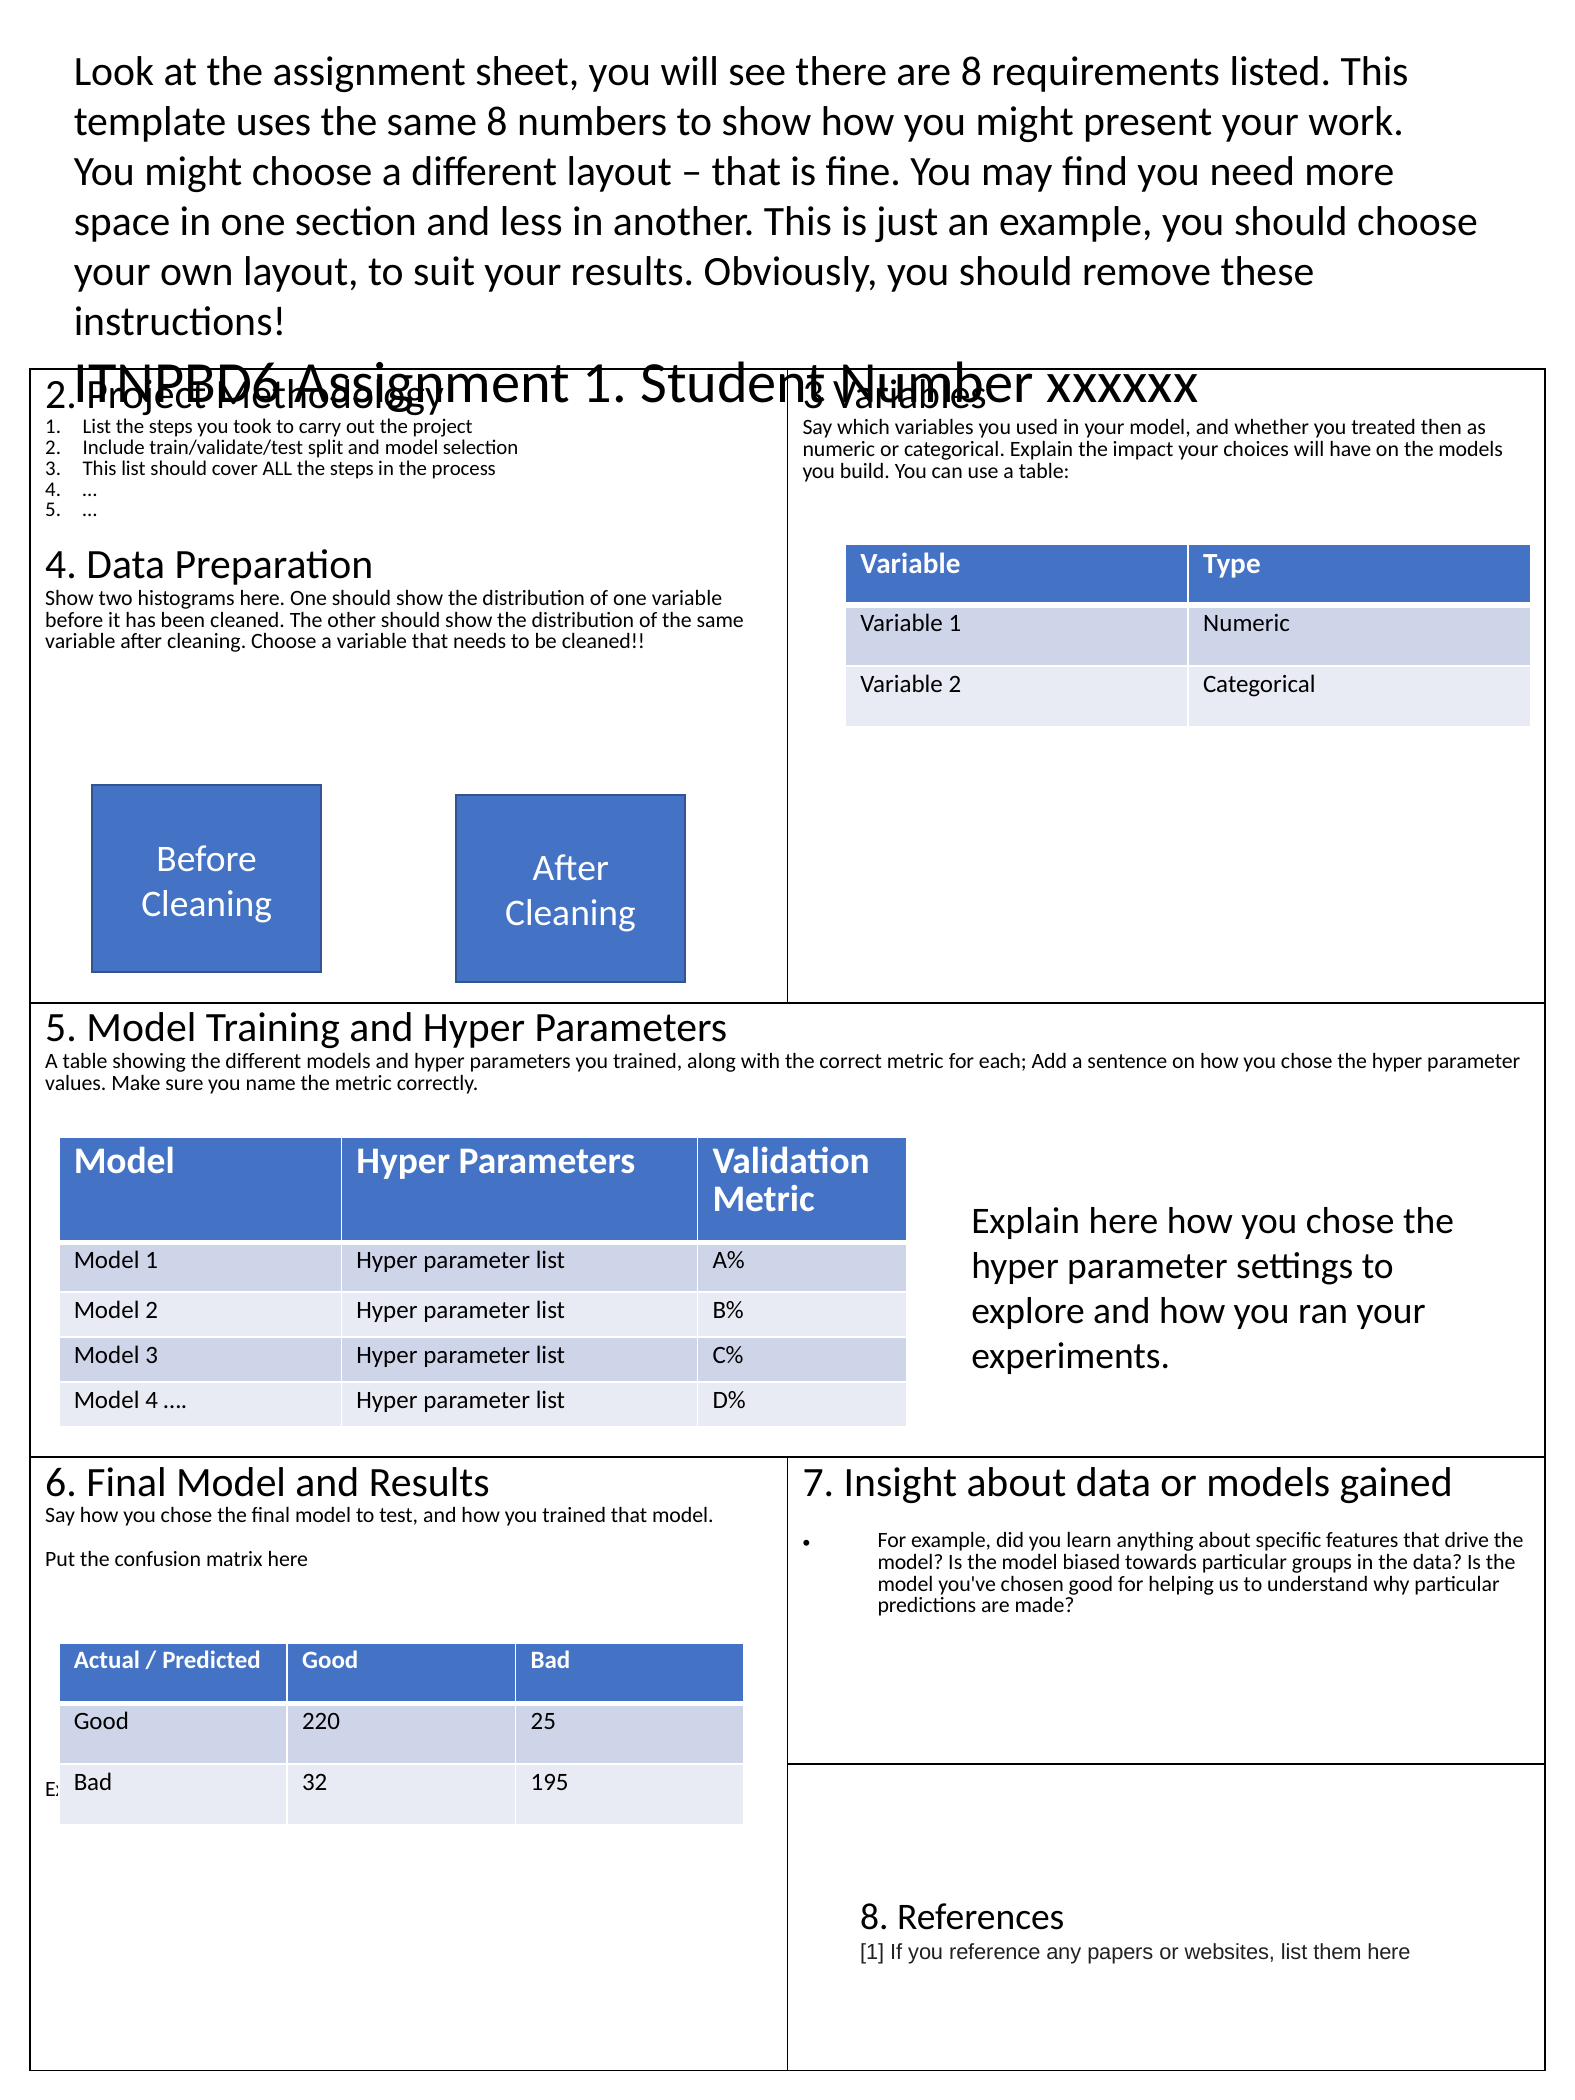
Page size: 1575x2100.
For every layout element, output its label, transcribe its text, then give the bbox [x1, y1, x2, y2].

table_cell [788, 1765, 1544, 2070]
table_cell Hyper parameter list [342, 1383, 697, 1426]
table_header Model [60, 1138, 341, 1240]
table_header Hyper Parameters [342, 1138, 697, 1240]
text_box Look at the assignment sheet, you will see there are 8 requirements listed. This template uses the same 8 numbers to show how you might present your work. You might choose a different layout – that is fine. You may find you need more space in one section and less in another. This is just an example, you should choose your own layout, to suit your results. Obviously, you should remove these instructions! ITNPBD6 Assignment 1. Student Number xxxxxx [58, 36, 1517, 422]
table_cell Model 3 [60, 1338, 341, 1381]
table_cell Good [60, 1706, 286, 1763]
table_header Actual / Predicted [60, 1644, 286, 1701]
table_header Good [288, 1644, 515, 1701]
table_cell Variable 1 [846, 608, 1187, 665]
table_cell Hyper parameter list [342, 1338, 697, 1381]
table_cell 32 [288, 1765, 515, 1824]
table_header Type [1189, 545, 1530, 602]
table_header Variable [846, 545, 1187, 602]
table_cell Bad [60, 1765, 286, 1824]
text_box Explain here how you chose the hyper parameter settings to explore and how you ran your experiments. [956, 1188, 1493, 1383]
table_header 2. Project Methodology List the steps you took to carry out the project Include train/validate/test split and model selection This list should cover ALL the steps in the process … … 4. Data Preparation Show two histograms here. One should show the distribution of one variable before it has been cleaned. The other should show the distribution of the same variable after cleaning. Choose a variable that needs to be cleaned!! [31, 370, 787, 1002]
table_cell A% [698, 1245, 906, 1291]
table_cell 6. Final Model and Results Say how you chose the final model to test, and how you trained that model. Put the confusion matrix here Explain what the confusion matrix tells us. [31, 1458, 787, 2070]
table_cell Variable 2 [846, 667, 1187, 726]
table_cell Model 1 [60, 1245, 341, 1291]
table_cell 195 [516, 1765, 743, 1824]
table_cell 25 [516, 1706, 743, 1763]
text_box 8. References [1] If you reference any papers or websites, list them here [845, 1884, 1442, 2017]
table_cell 5. Model Training and Hyper Parameters A table showing the different models and hyper parameters you trained, along with the correct metric for each; Add a sentence on how you chose the hyper parameter values. Make sure you name the metric correctly. [31, 1004, 1544, 1456]
table_header 3 Variables Say which variables you used in your model, and whether you treated then as numeric or categorical. Explain the impact your choices will have on the models you build. You can use a table: [788, 370, 1544, 1002]
text_box Before Cleaning [91, 784, 322, 973]
table_header Validation Metric [698, 1138, 906, 1240]
table_cell Numeric [1189, 608, 1530, 665]
table_cell C% [698, 1338, 906, 1381]
table_cell Model 2 [60, 1293, 341, 1336]
table_cell 220 [288, 1706, 515, 1763]
table_cell Model 4 …. [60, 1383, 341, 1426]
table_cell B% [698, 1293, 906, 1336]
table_cell D% [698, 1383, 906, 1426]
text_box After Cleaning [455, 794, 686, 983]
table_cell Categorical [1189, 667, 1530, 726]
table_cell Hyper parameter list [342, 1245, 697, 1291]
table_header Bad [516, 1644, 743, 1701]
table_cell Hyper parameter list [342, 1293, 697, 1336]
table_cell 7. Insight about data or models gained For example, did you learn anything about specific features that drive the model? Is the model biased towards particular groups in the data? Is the model you've chosen good for helping us to understand why particular predictions are made? [788, 1458, 1544, 1763]
